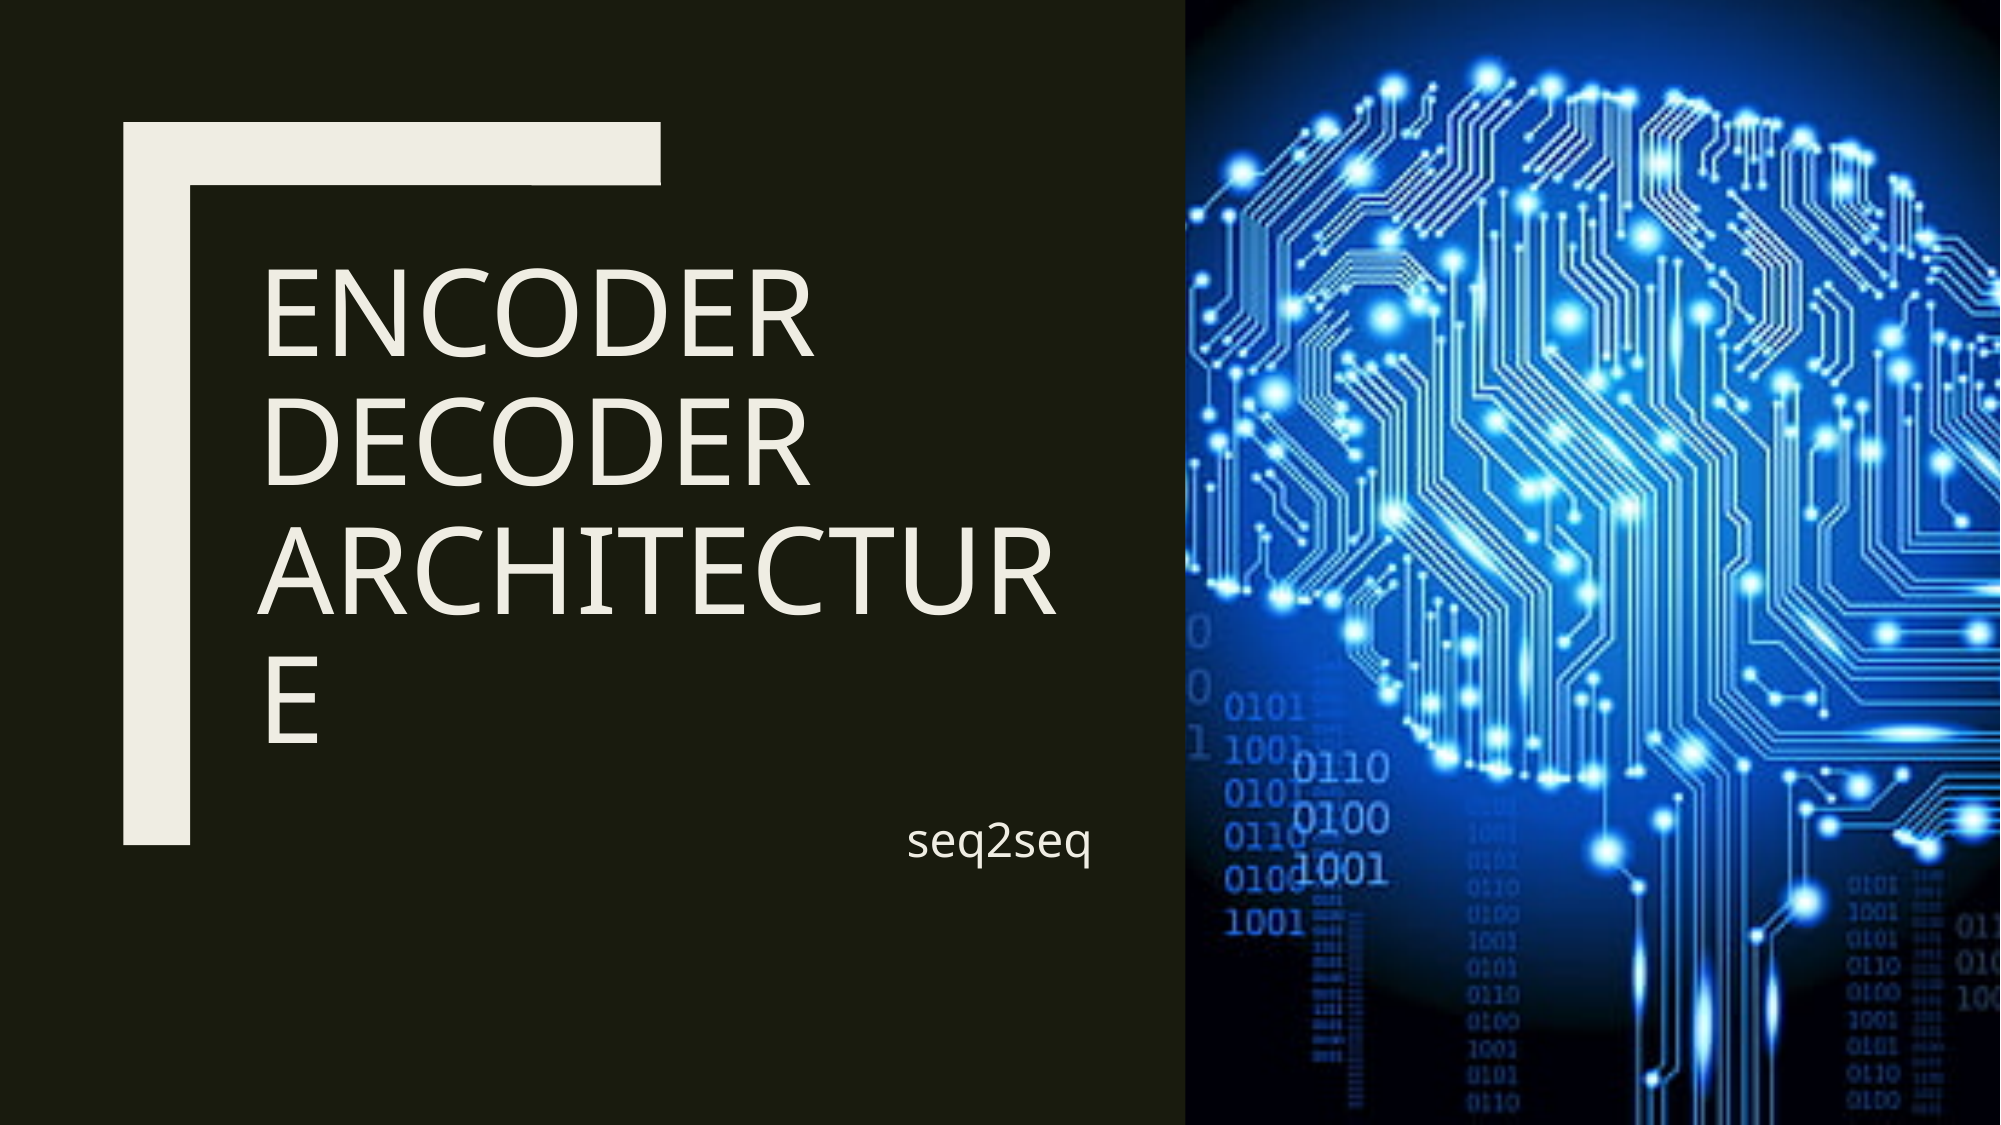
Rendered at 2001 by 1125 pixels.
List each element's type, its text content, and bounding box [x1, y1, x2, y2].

subtitle seq2seq [439, 794, 1185, 973]
text_box [123, 122, 661, 846]
title Encoder Decoder Architecture [242, 242, 1113, 777]
text_box [0, 0, 1185, 1125]
picture [1185, 0, 2000, 1125]
